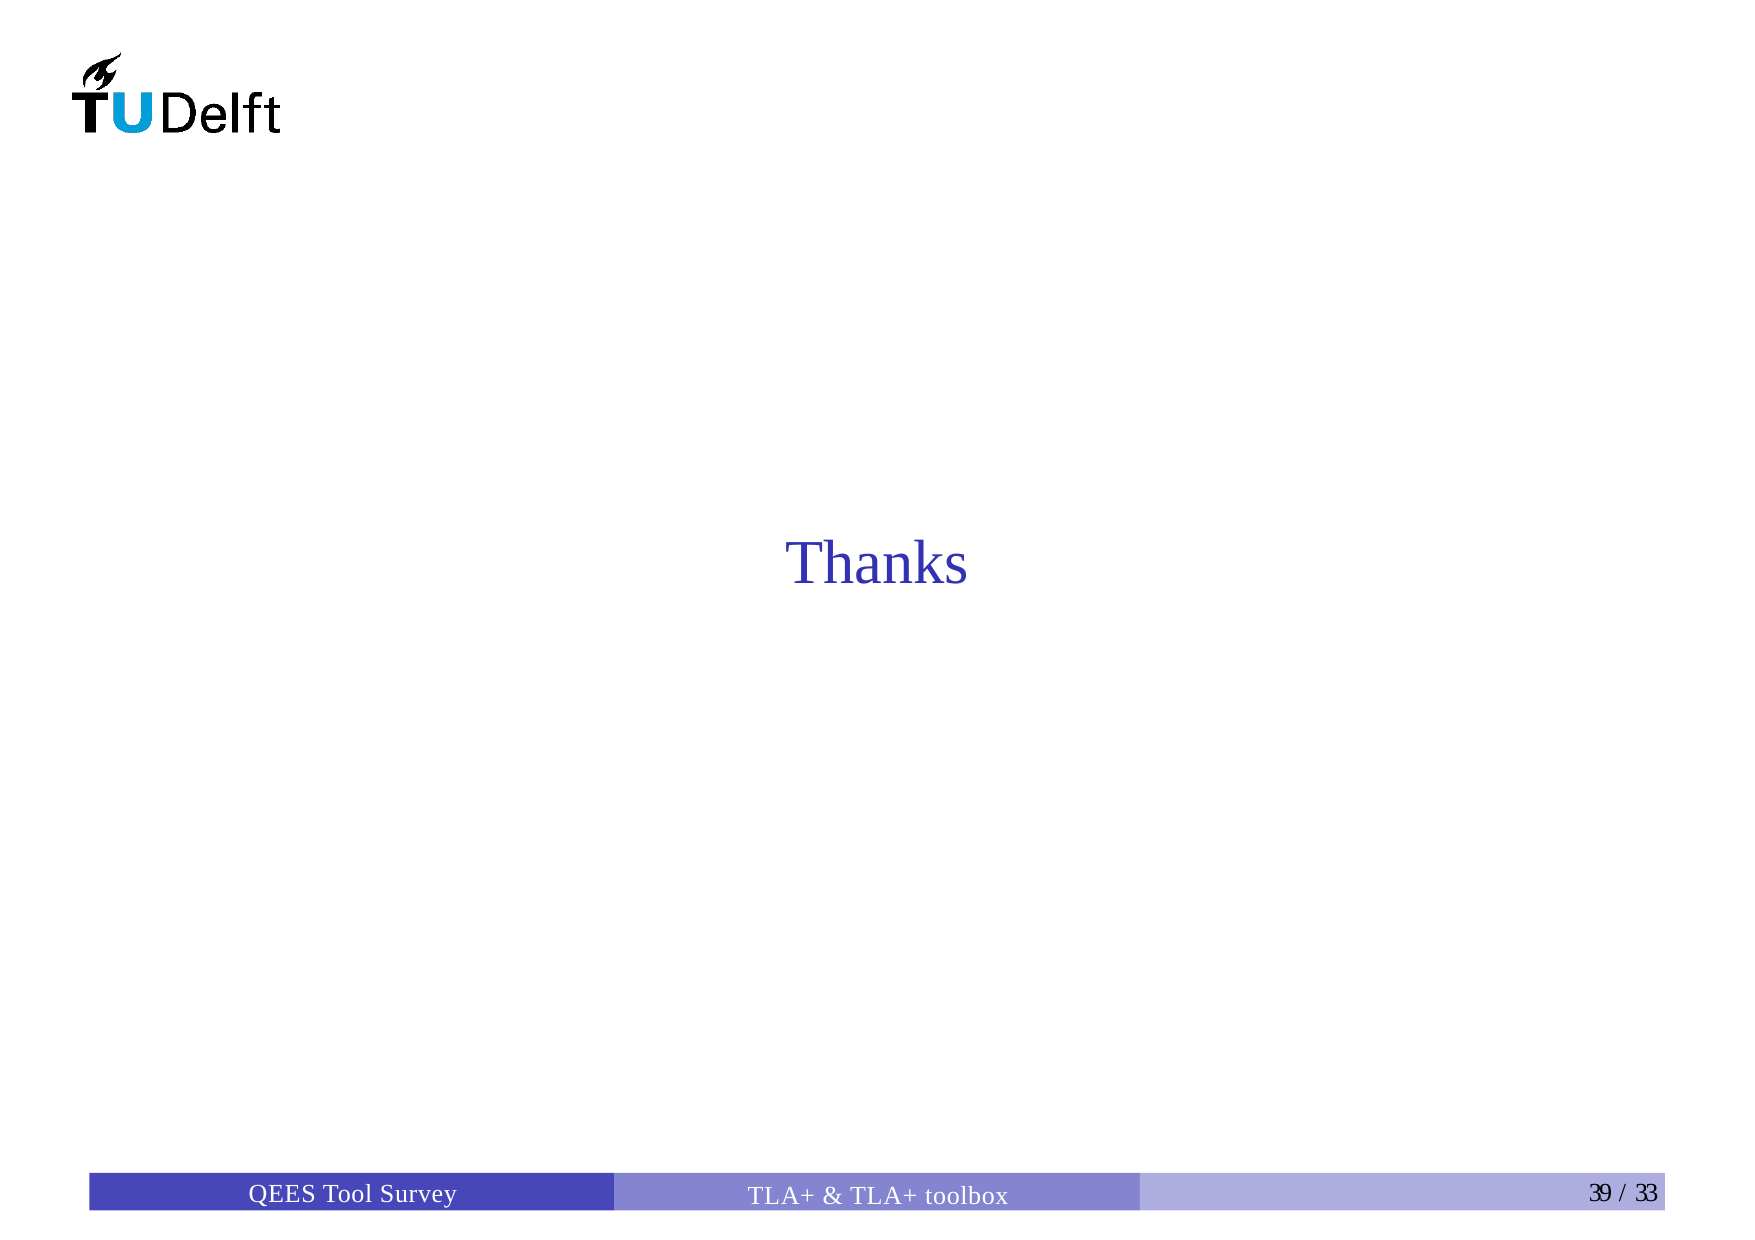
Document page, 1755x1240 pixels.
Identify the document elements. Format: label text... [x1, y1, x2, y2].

slide_number 39 / 33 [1571, 1180, 1665, 1209]
picture [72, 32, 280, 133]
title Thanks [458, 521, 1296, 600]
footer TLA+ & TLA+ toolbox [701, 1181, 1053, 1210]
